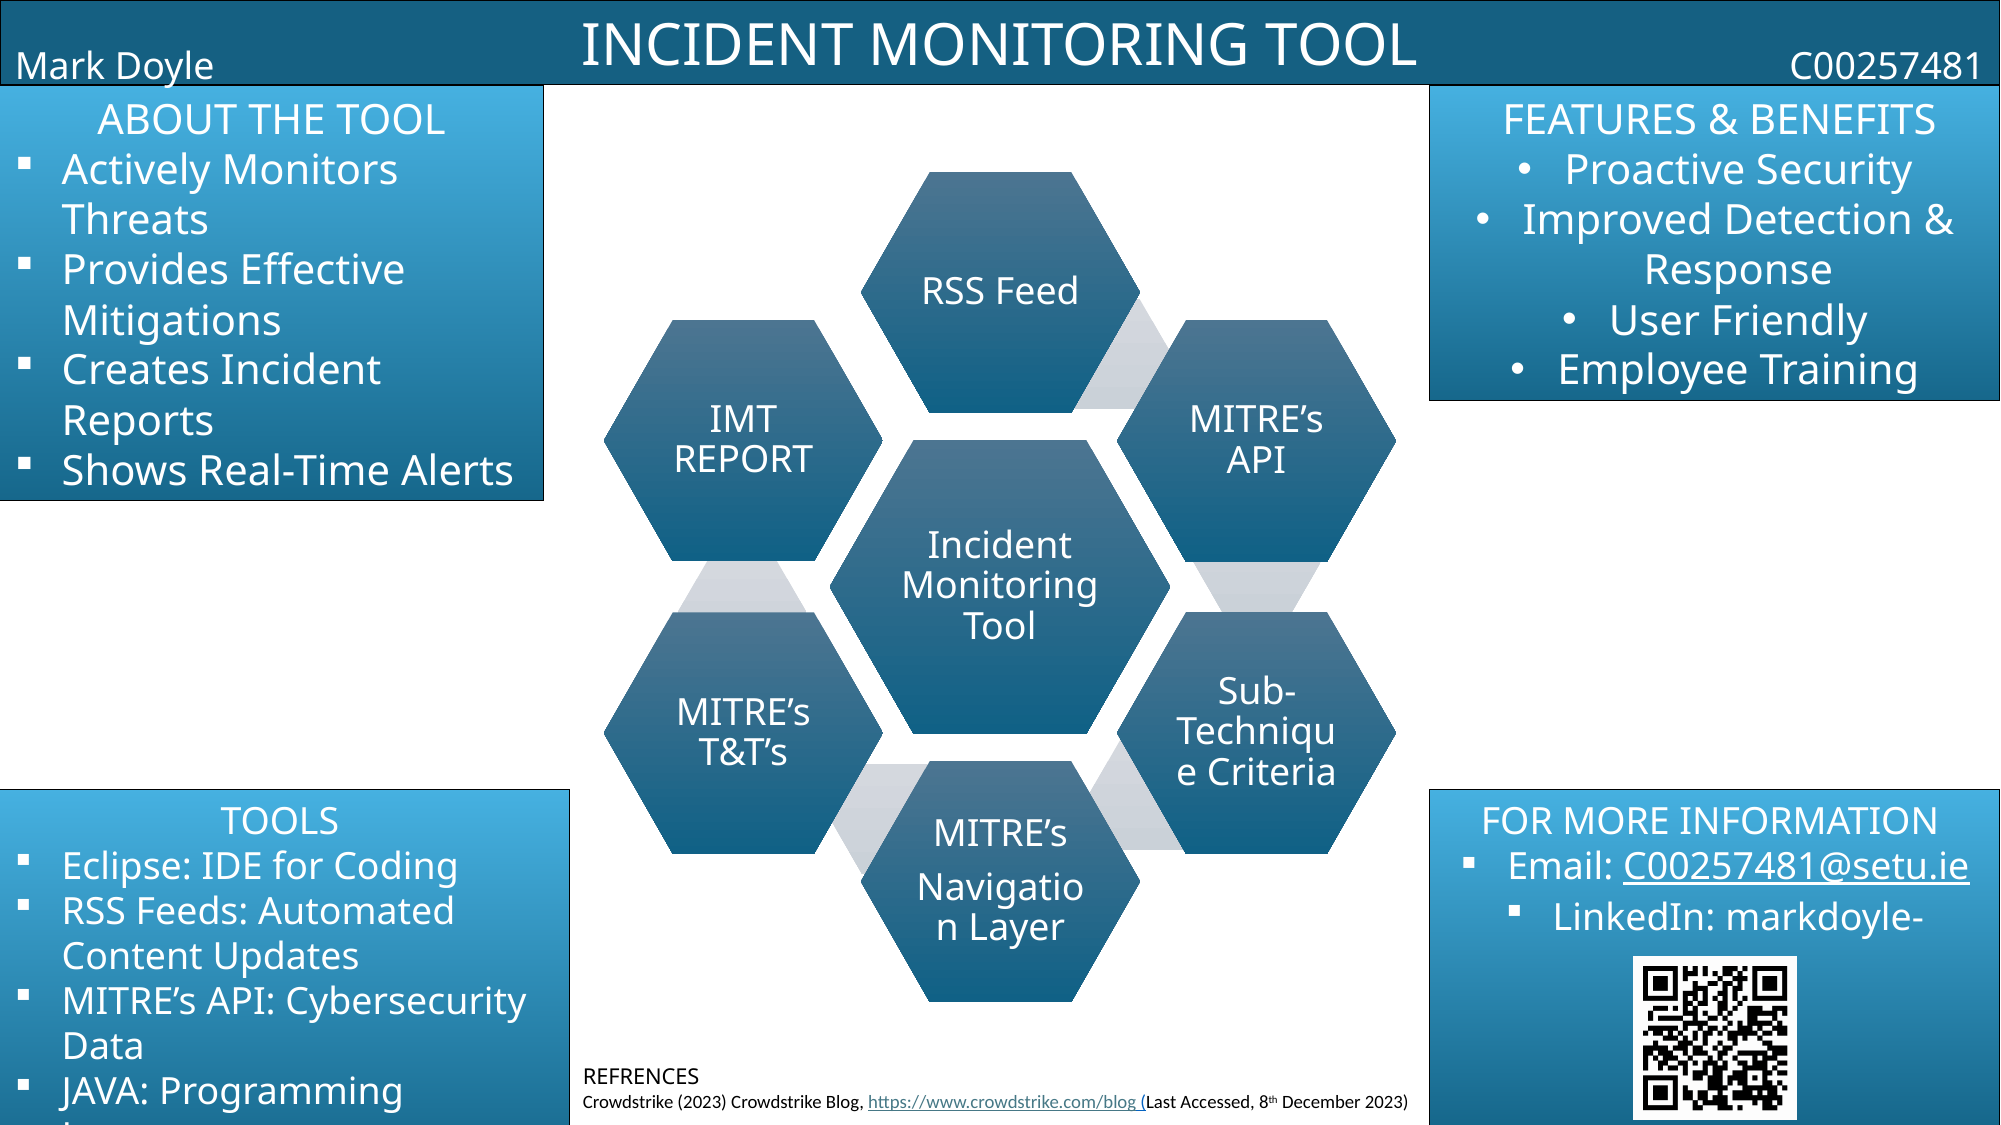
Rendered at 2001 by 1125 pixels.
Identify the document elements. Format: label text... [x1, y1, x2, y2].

text_box FOR MORE INFORMATION Email: C00257481@setu.ie LinkedIn: markdoyle- [1429, 789, 2000, 1125]
text_box ABOUT THE TOOL Actively Monitors Threats Provides Effective Mitigations Creates Incident Reports Shows Real-Time Alerts [0, 95, 544, 501]
text_box FEATURES & BENEFITS Proactive Security Improved Detection & Response User Friendly Employee Training [1429, 85, 2000, 401]
text_box INCIDENT MONITORING TOOL [0, 0, 2000, 85]
text_box C00257481 [1713, 34, 2000, 95]
picture [1632, 955, 1798, 1121]
text_box TOOLS Eclipse: IDE for Coding RSS Feeds: Automated Content Updates MITRE’s API: Cybersecurity Data JAVA: Programming Language [0, 789, 570, 1125]
text_box REFRENCES Crowdstrike (2023) Crowdstrike Blog, https://www.crowdstrike.com/blog (Last Accessed, 8th December 2023) [568, 1053, 1429, 1120]
text_box Mark Doyle [0, 34, 544, 95]
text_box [370, 171, 1630, 1003]
